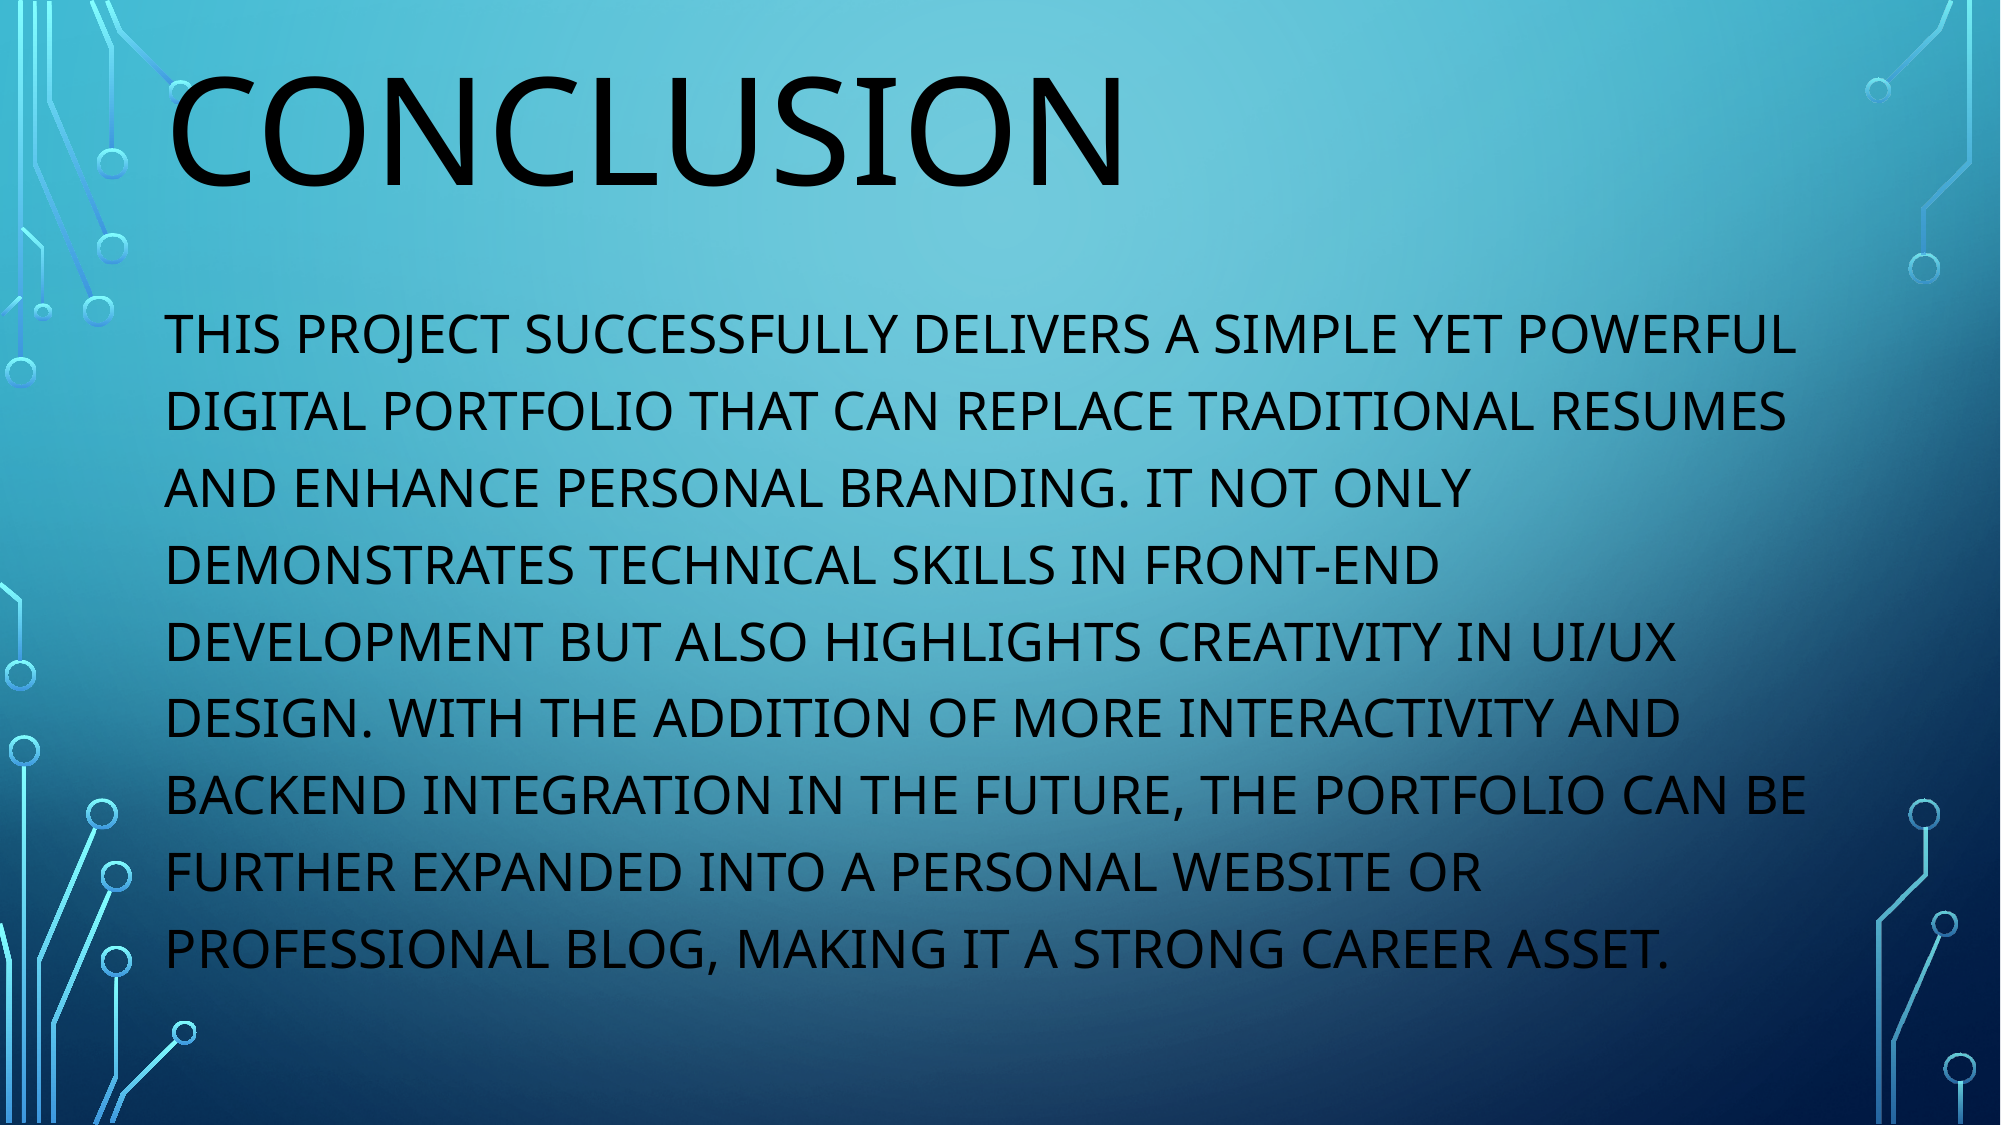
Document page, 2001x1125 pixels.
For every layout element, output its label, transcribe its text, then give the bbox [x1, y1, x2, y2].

text_box This project successfully delivers a simple yet powerful digital portfolio that can replace traditional resumes and enhance personal branding. It not only demonstrates technical skills in front-end development but also highlights creativity in UI/UX design. With the addition of more interactivity and backend integration in the future, the portfolio can be further expanded into a personal website or professional blog, making it a strong career asset. [149, 280, 1850, 1003]
title CONCLUSION [149, 48, 1851, 307]
